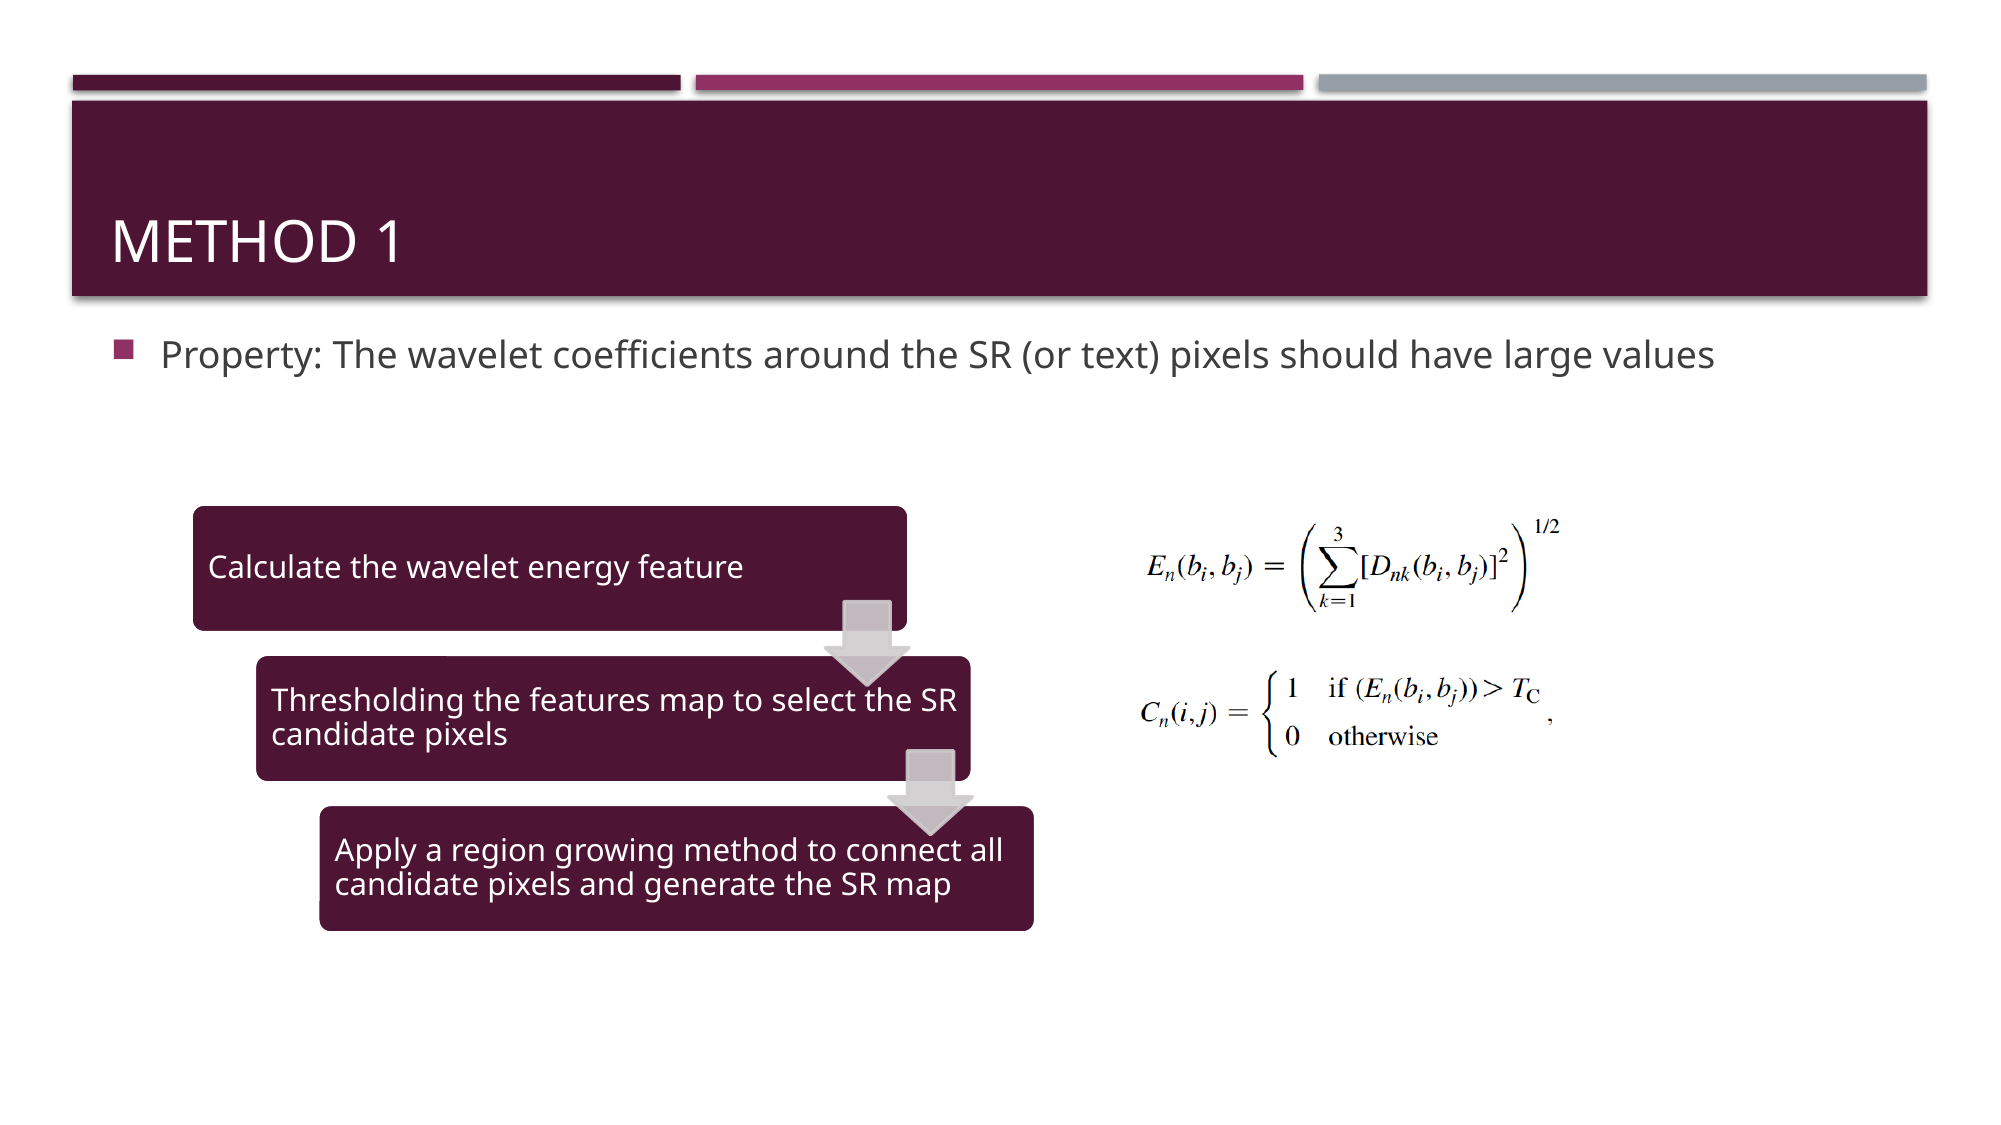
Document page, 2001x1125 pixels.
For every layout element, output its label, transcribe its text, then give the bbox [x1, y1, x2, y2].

picture [1131, 664, 1567, 771]
list Property: The wavelet coefficients around the SR (or text) pixels should have large values [95, 84, 1905, 689]
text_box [190, 503, 1037, 934]
picture [1131, 494, 1567, 631]
